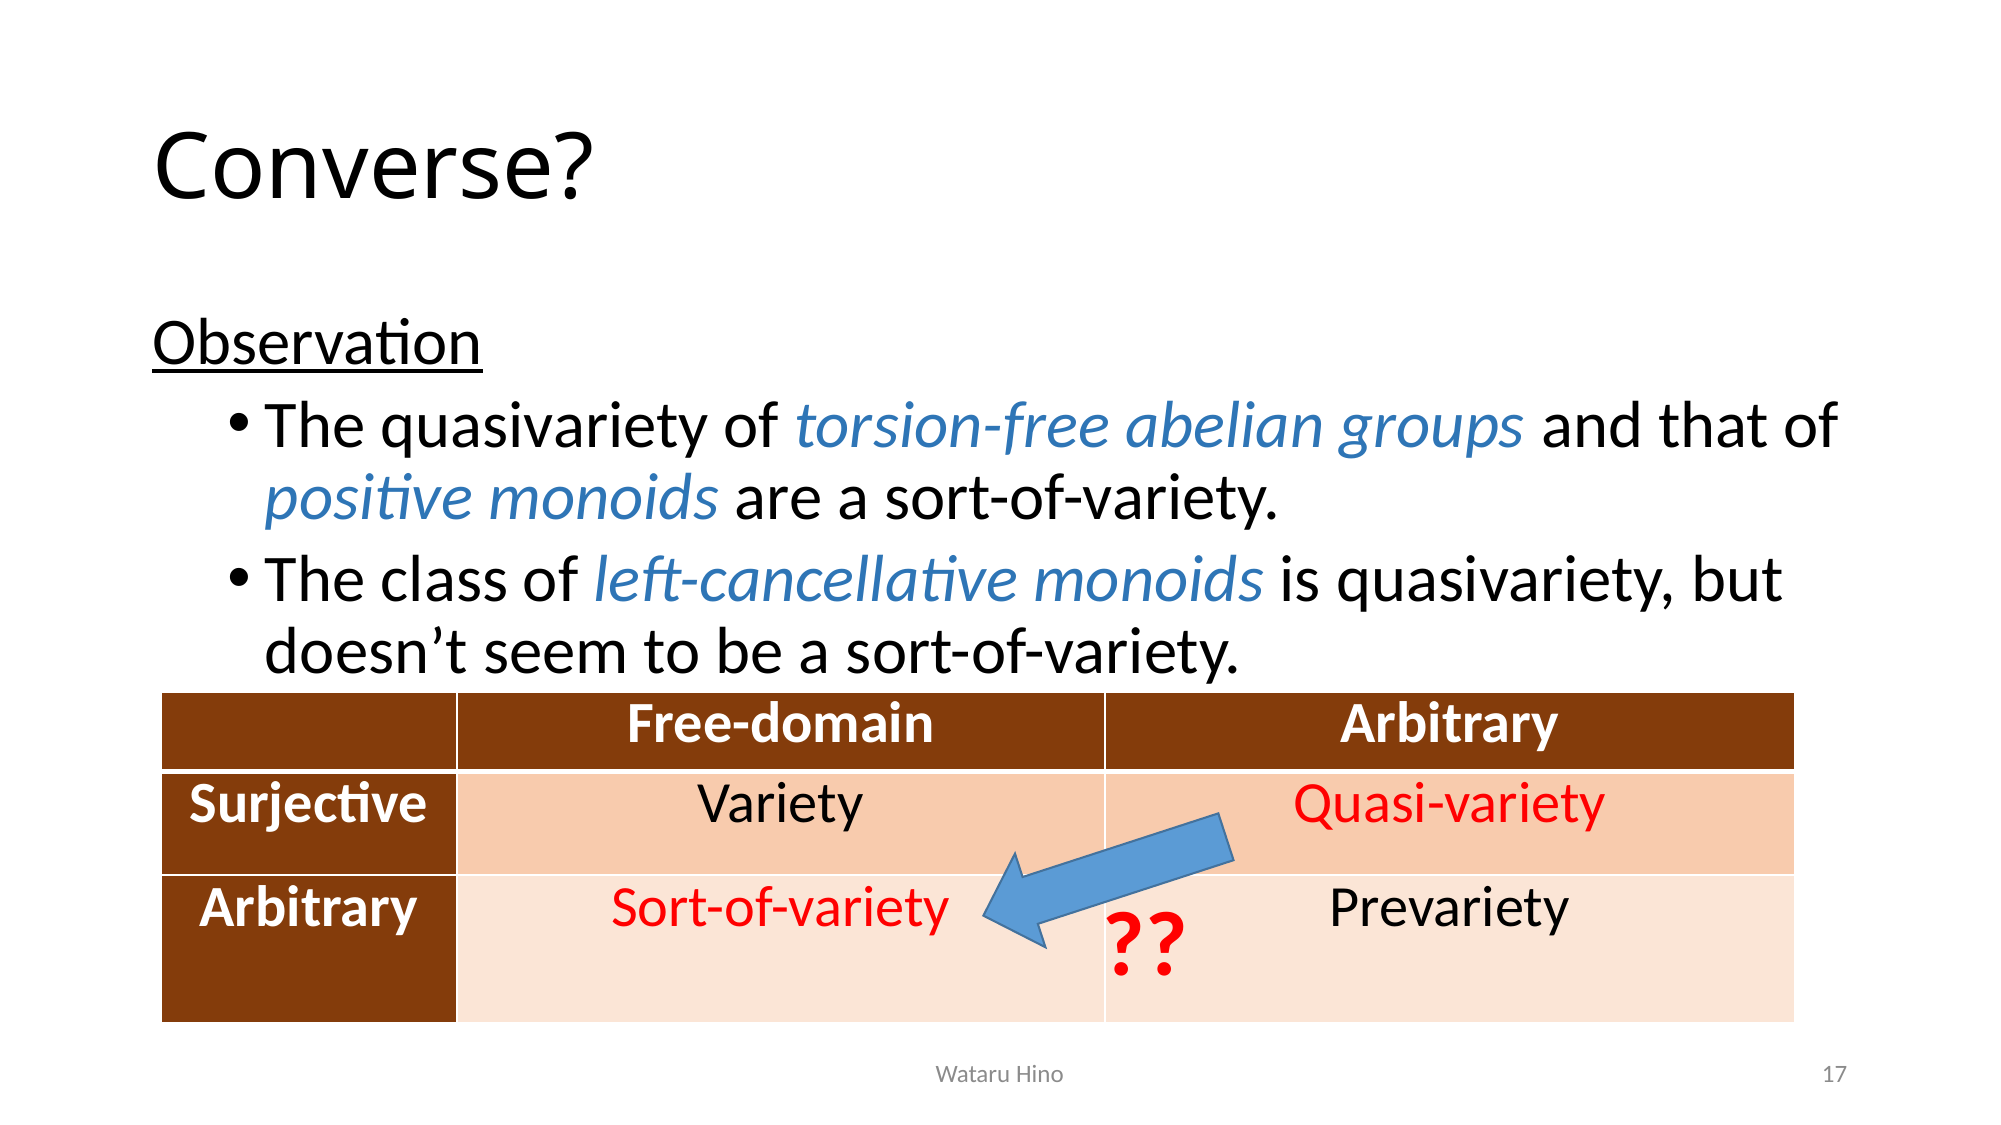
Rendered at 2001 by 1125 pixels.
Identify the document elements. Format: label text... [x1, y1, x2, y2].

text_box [160, 691, 1796, 1028]
title Converse? [137, 59, 1863, 278]
footer Wataru Hino [662, 1042, 1338, 1103]
slide_number 17 [1412, 1042, 1863, 1103]
list Observation The quasivariety of torsion-free abelian groups and that of positive monoids are a sort-of-variety. The class of left-cancellative monoids is quasivariety, but doesn’t seem to be a sort-of-variety. [137, 299, 1863, 1014]
